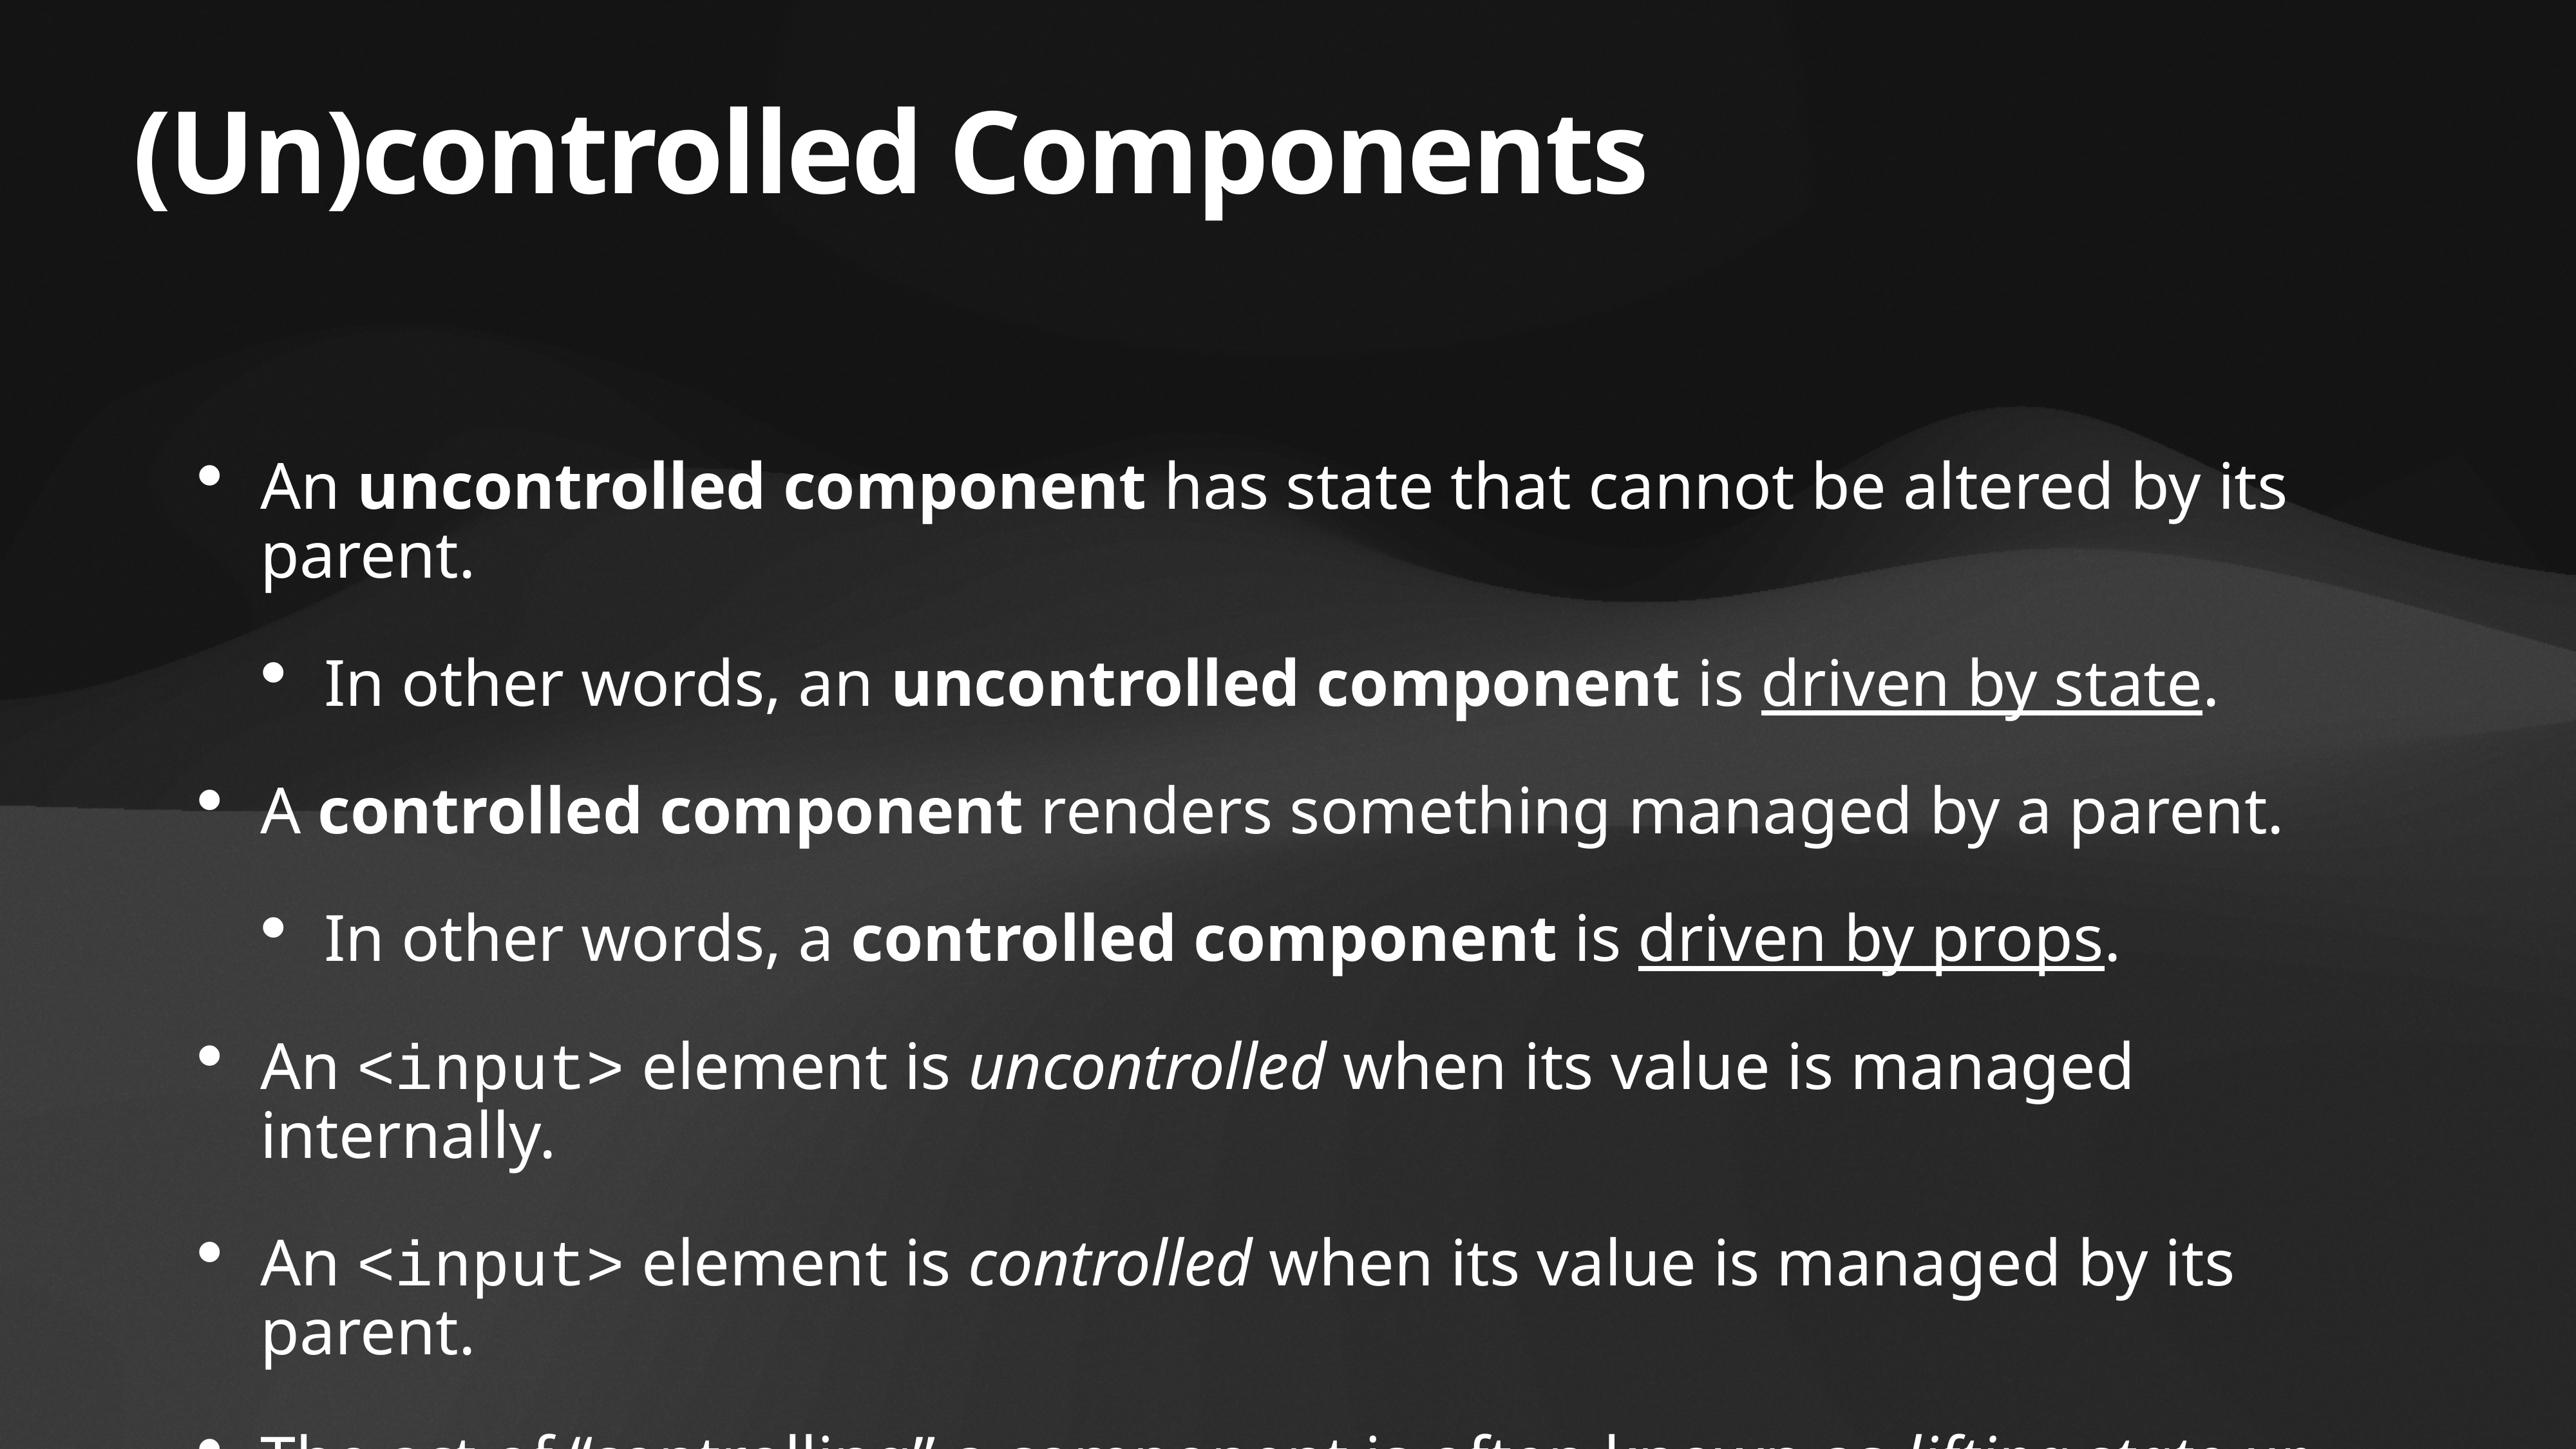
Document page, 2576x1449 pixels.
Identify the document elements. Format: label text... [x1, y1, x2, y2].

picture [0, 0, 2576, 1449]
title (Un)controlled Components [127, 100, 2449, 252]
list An uncontrolled component has state that cannot be altered by its parent. In other words, an uncontrolled component is driven by state. A controlled component renders something managed by a parent. In other words, a controlled component is driven by props. An <input> element is uncontrolled when its value is managed internally. An <input> element is controlled when its value is managed by its parent. The act of “controlling” a component is often known as lifting state up. [127, 448, 2449, 1321]
